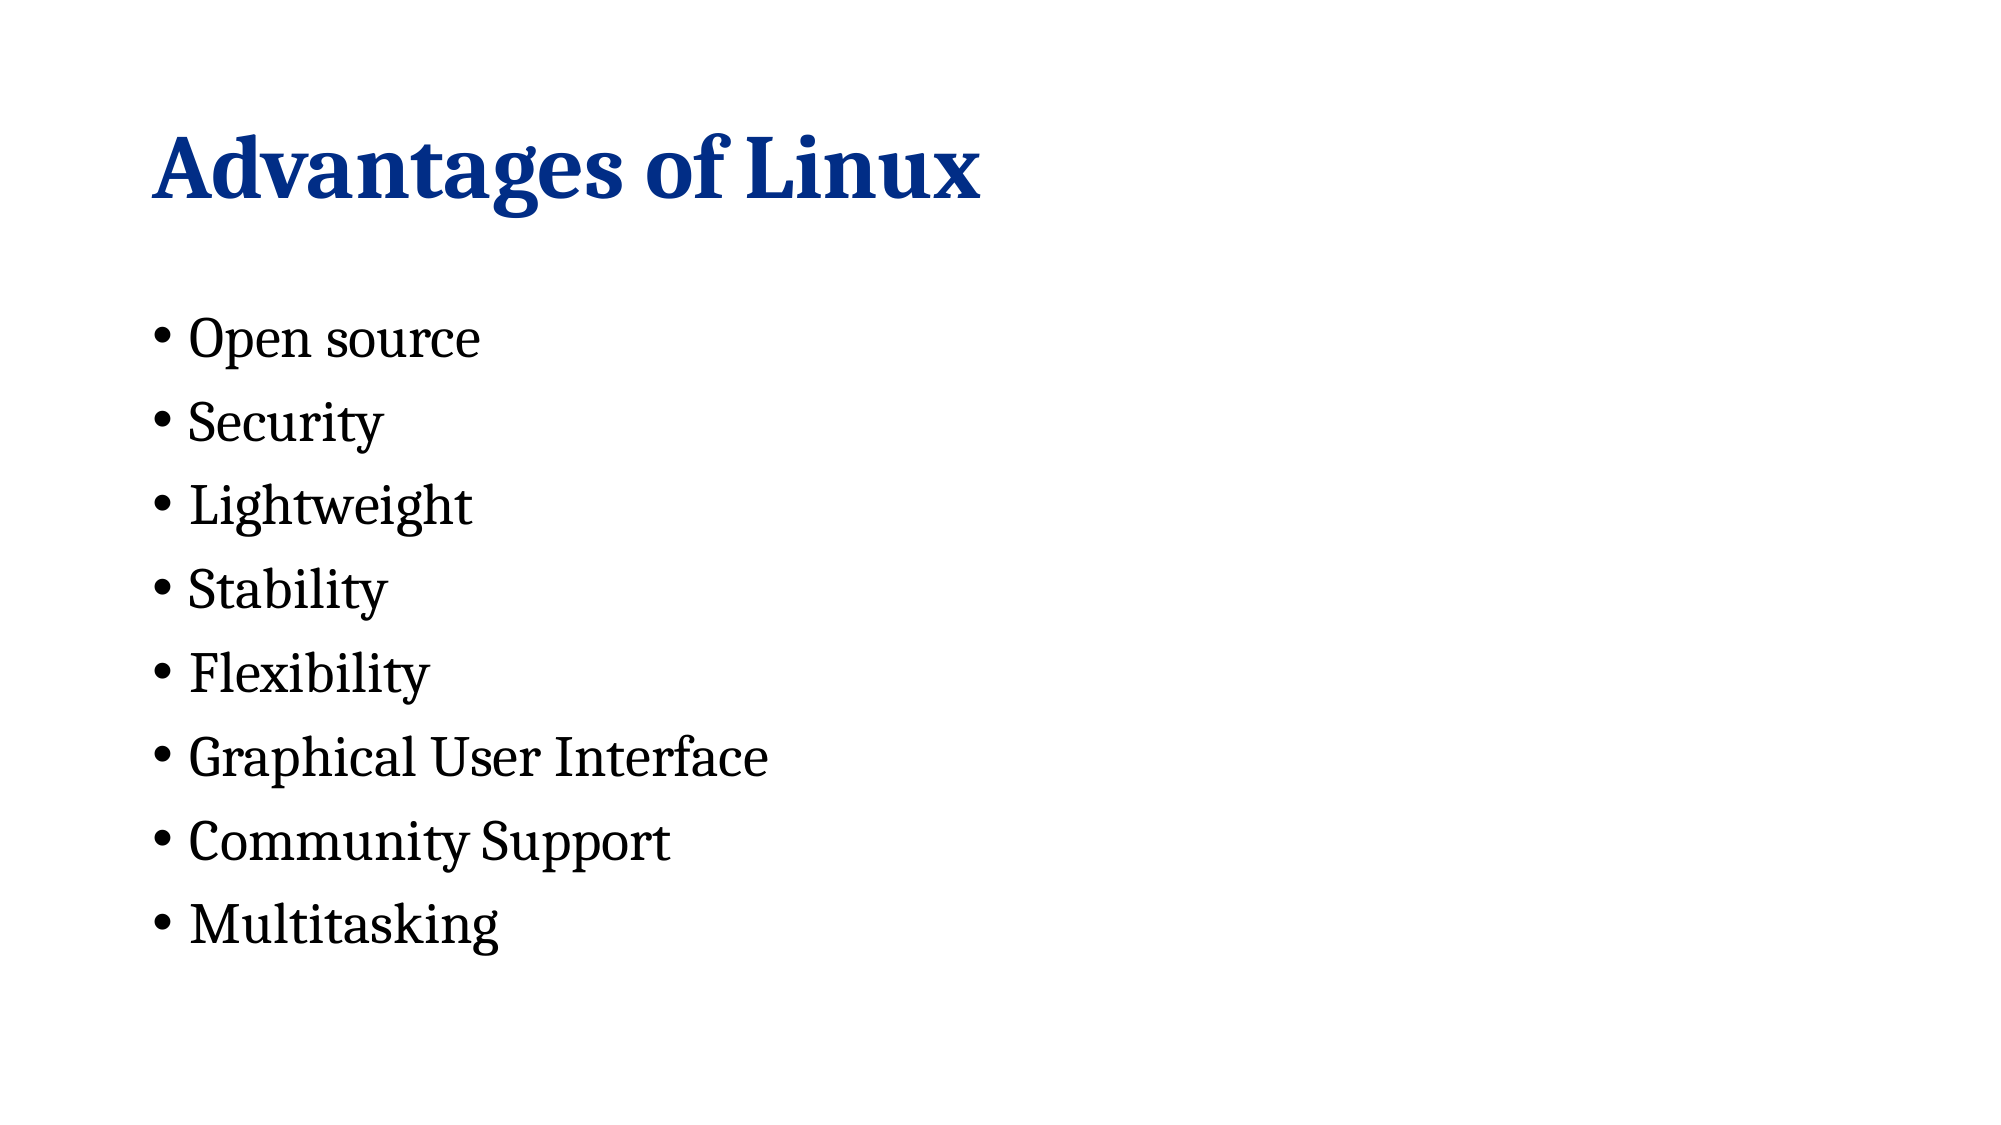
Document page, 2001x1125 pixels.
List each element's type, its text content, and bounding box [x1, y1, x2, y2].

title Advantages of Linux [137, 59, 1863, 278]
list Open source Security Lightweight Stability Flexibility Graphical User Interface Community Support Multitasking [137, 299, 1863, 1014]
